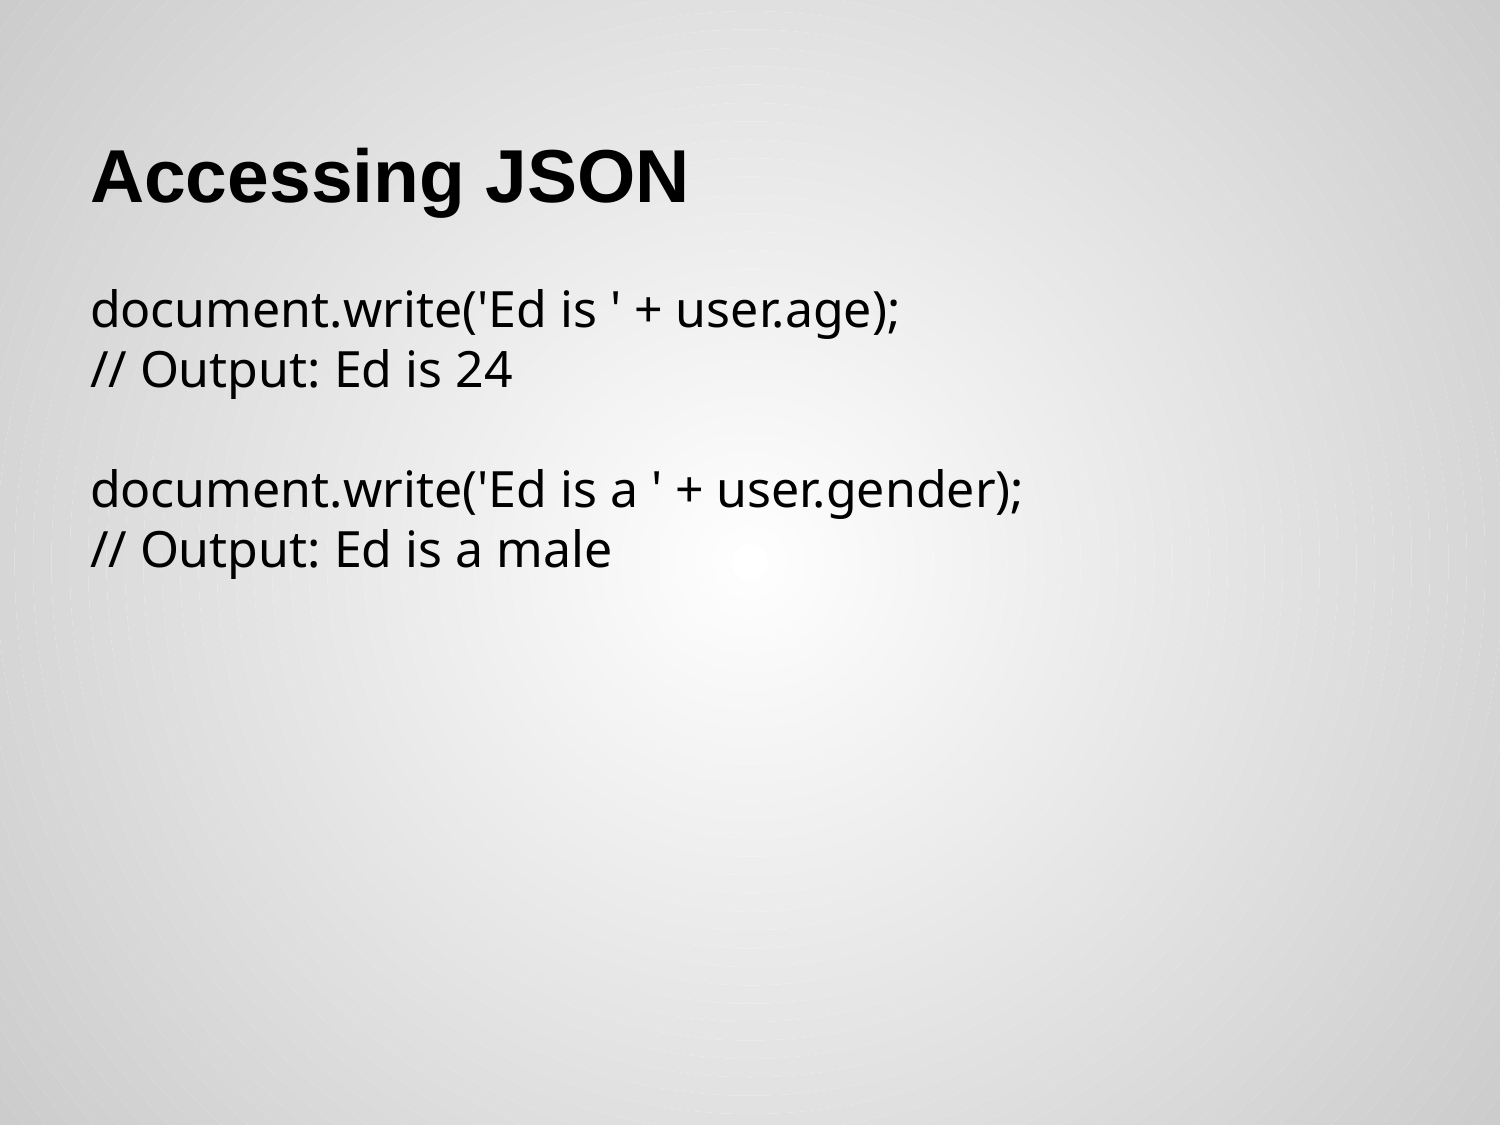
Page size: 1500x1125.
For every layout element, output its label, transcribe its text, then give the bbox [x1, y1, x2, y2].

list document.write('Ed is ' + user.age); // Output: Ed is 24 document.write('Ed is a ' + user.gender); // Output: Ed is a male [75, 262, 1425, 1078]
title Accessing JSON [75, 45, 1425, 233]
